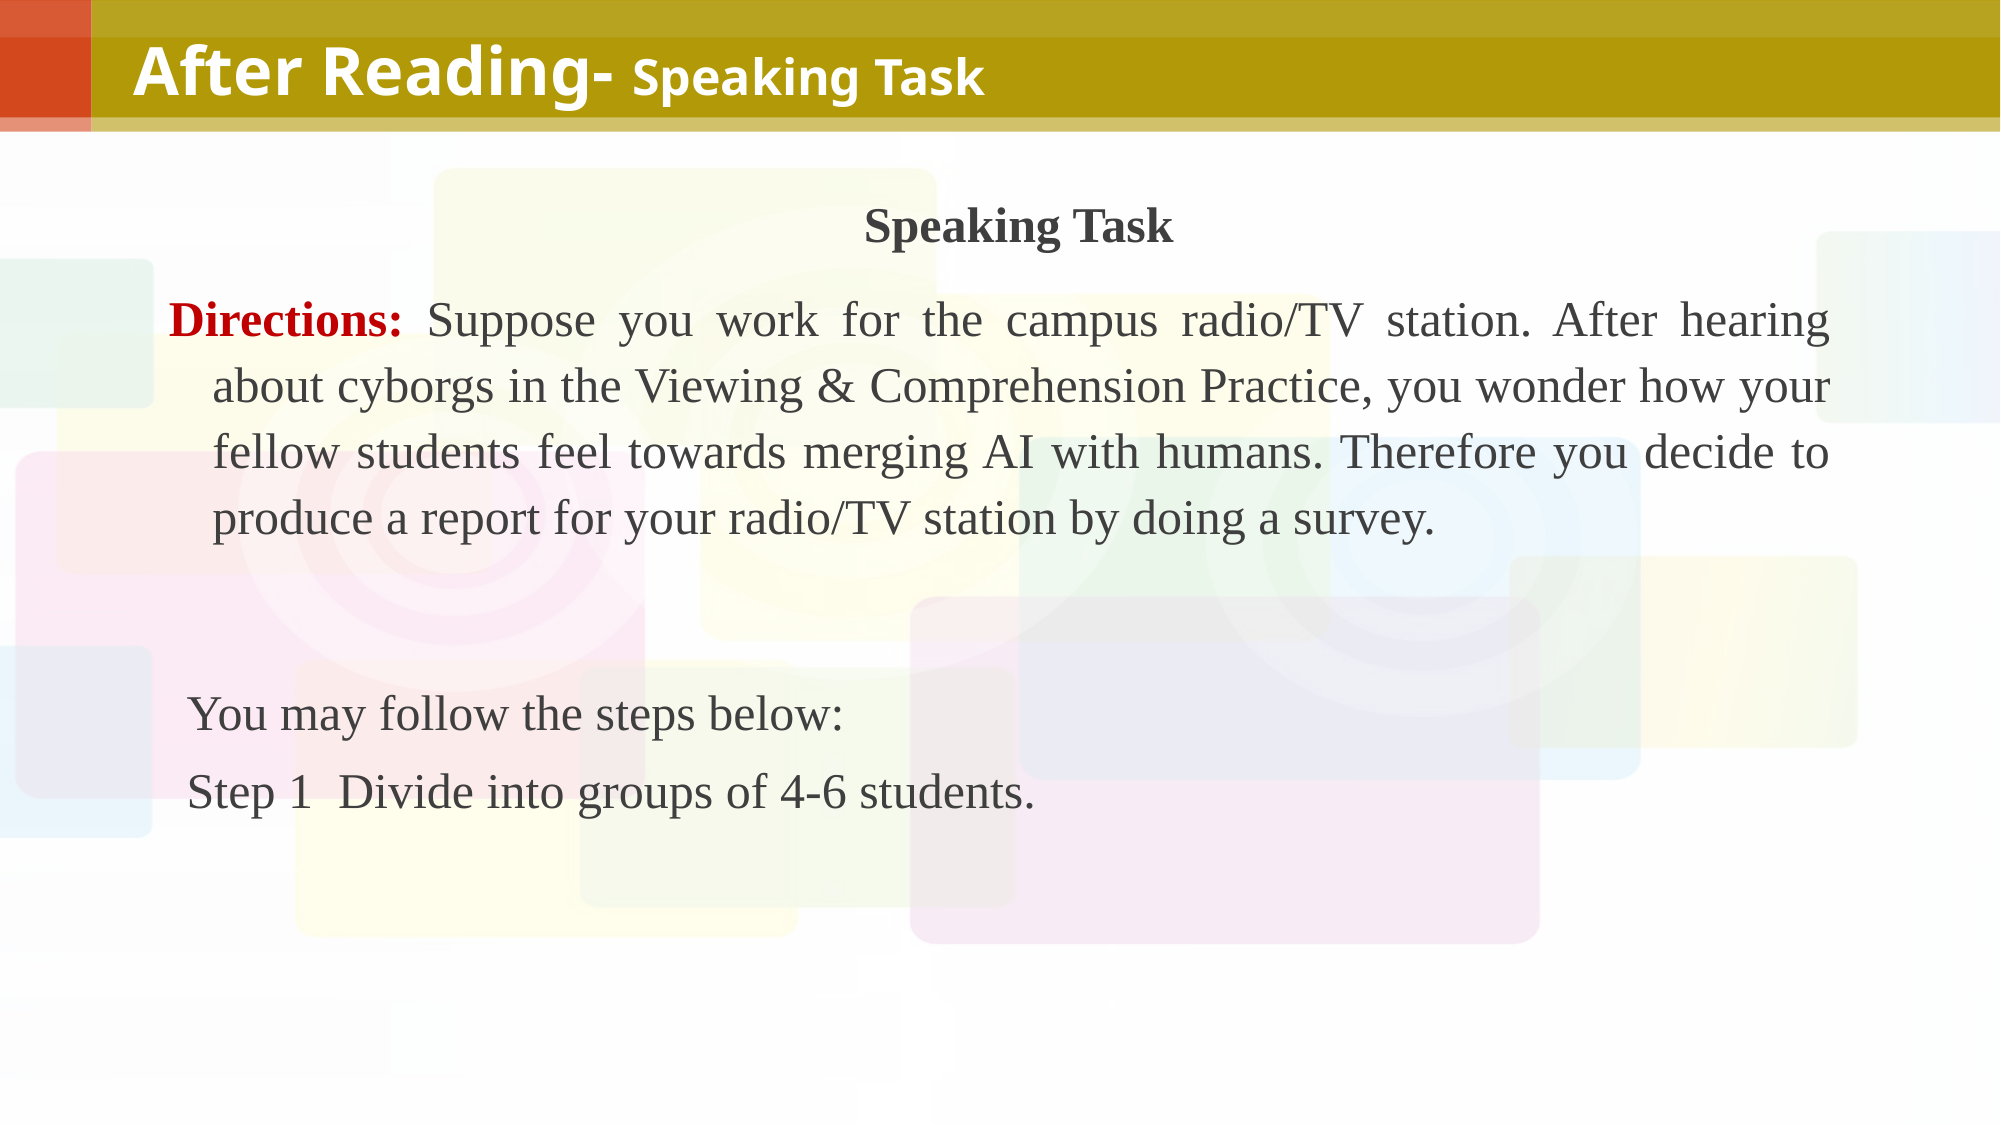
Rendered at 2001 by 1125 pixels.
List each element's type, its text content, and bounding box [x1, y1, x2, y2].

text_box Speaking Task Directions: Suppose you work for the campus radio/TV station. After hearing about cyborgs in the Viewing & Comprehension Practice, you wonder how your fellow students feel towards merging AI with humans. Therefore you decide to produce a report for your radio/TV station by doing a survey. [153, 113, 1847, 552]
text_box You may follow the steps below: Step 1 Divide into groups of 4-6 students. [171, 655, 1865, 826]
text_box After Reading- Speaking Task [118, 30, 1047, 114]
